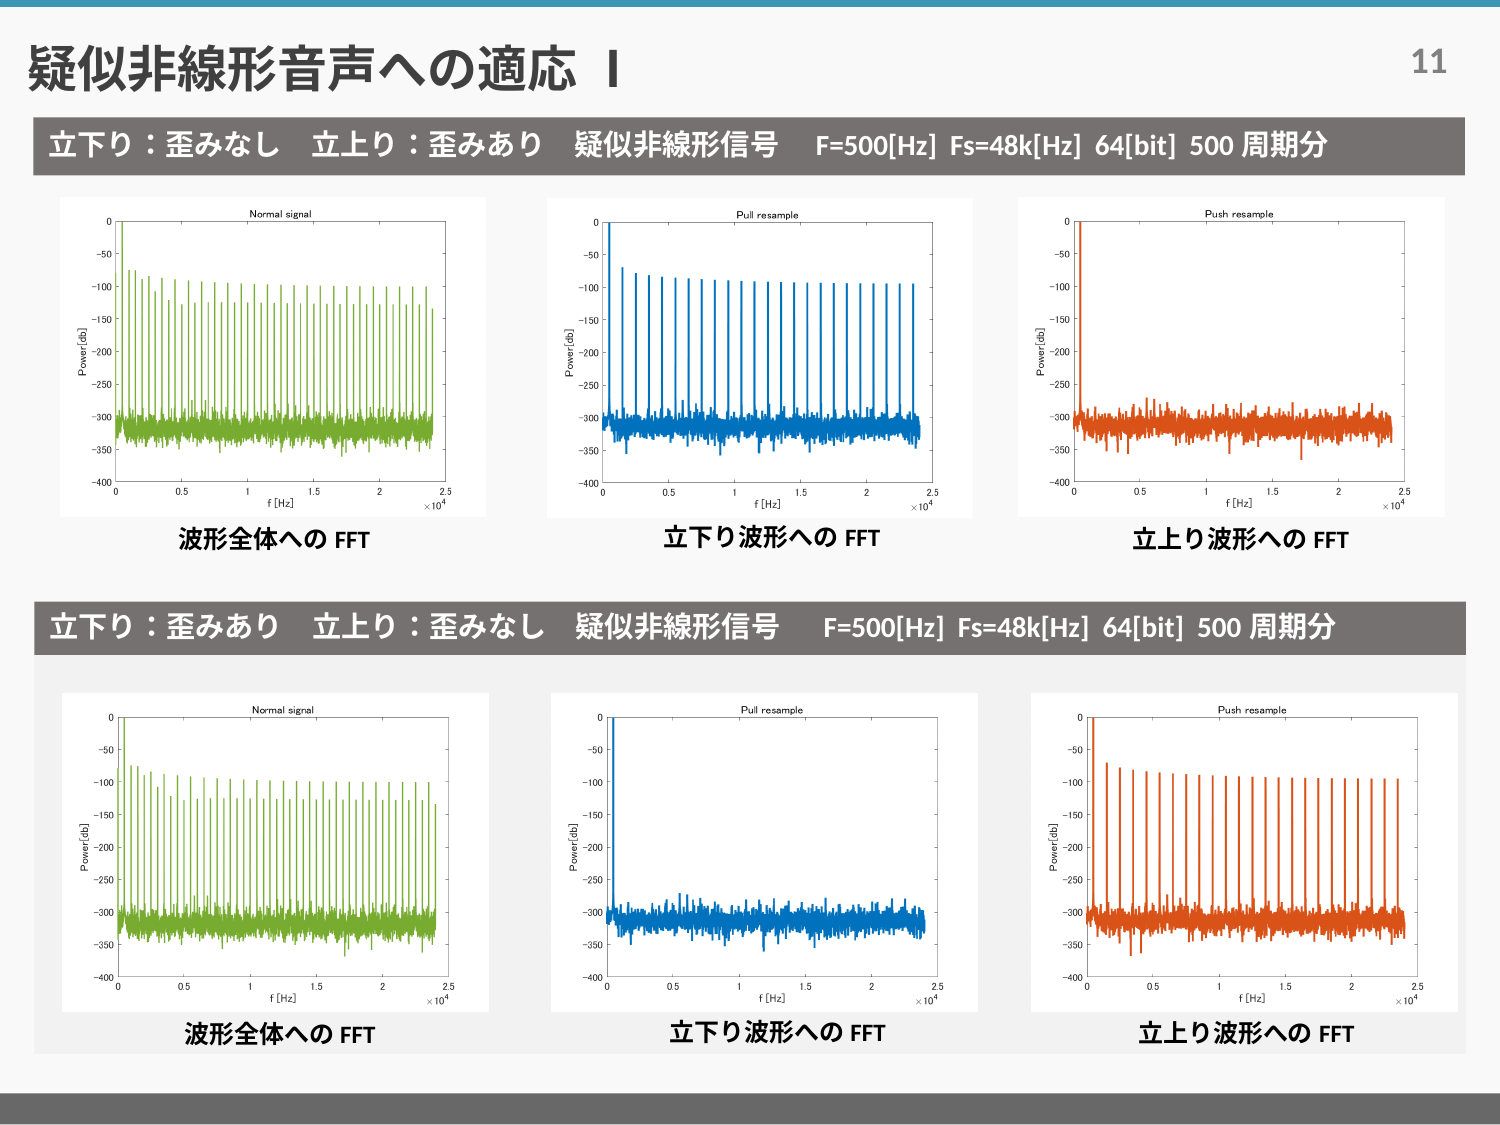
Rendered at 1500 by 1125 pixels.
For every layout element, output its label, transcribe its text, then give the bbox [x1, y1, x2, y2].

slide_number 11 [1395, 28, 1474, 90]
picture [60, 197, 486, 517]
text_box 立下り：歪みあり 立上り：歪みなし 疑似非線形信号 F=500[Hz] Fs=48k[Hz] 64[bit] 500周期分 [34, 601, 1466, 655]
text_box 波形全体へのFFT [164, 517, 385, 561]
list 立下り：歪みなし 立上り：歪みあり 疑似非線形信号 F=500[Hz] Fs=48k[Hz] 64[bit] 500周期分 [33, 117, 1465, 176]
text_box [34, 655, 1466, 1054]
title 疑似非線形音声への適応 Ⅰ [12, 12, 1148, 106]
text_box 立下り波形へのFFT [654, 1012, 901, 1054]
text_box 立上り波形へのFFT [1118, 517, 1364, 561]
picture [1031, 693, 1458, 1012]
picture [1018, 197, 1445, 517]
text_box 立下り波形へのFFT [649, 518, 896, 559]
picture [551, 693, 978, 1012]
picture [62, 693, 489, 1012]
text_box 波形全体へのFFT [169, 1012, 391, 1056]
text_box 立上り波形へのFFT [1123, 1012, 1370, 1056]
picture [547, 198, 973, 518]
